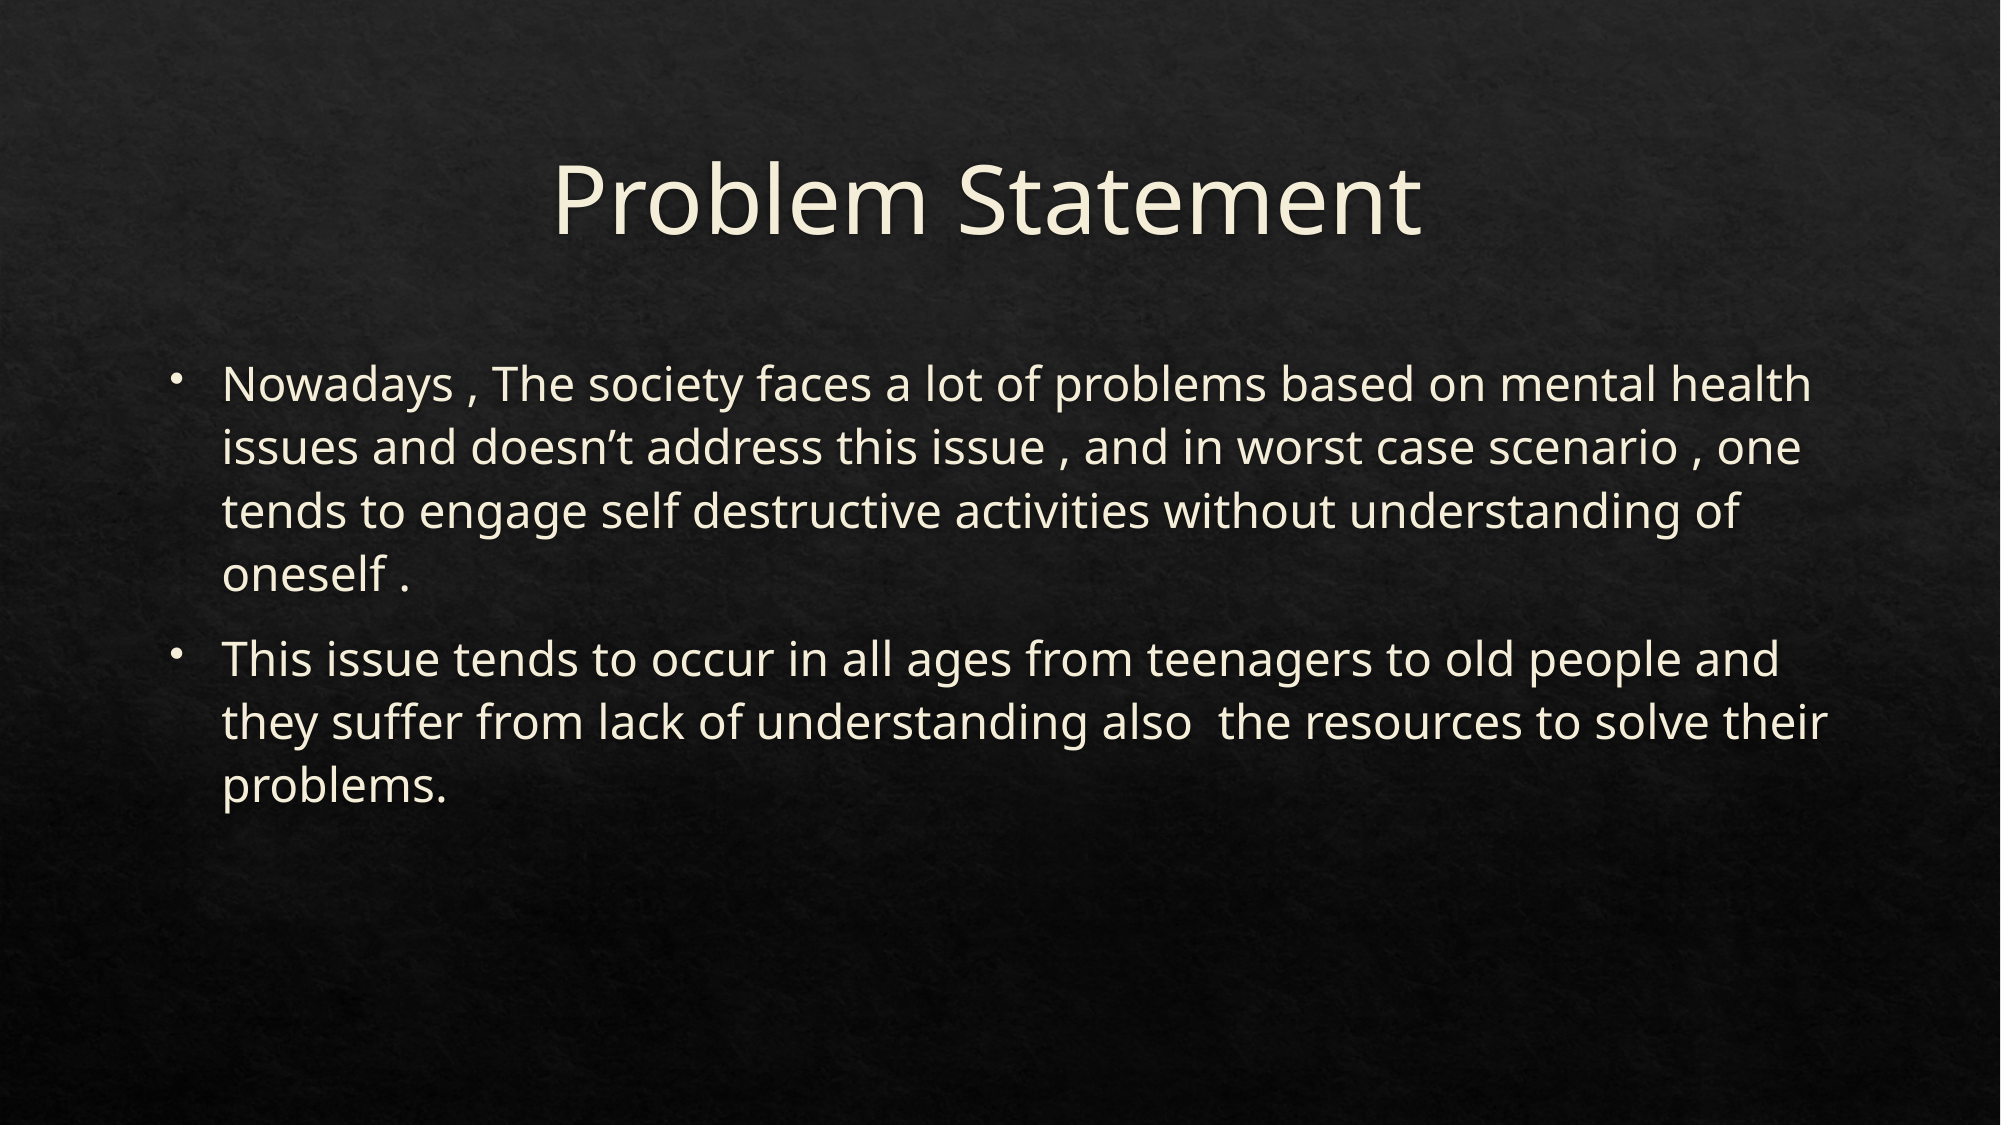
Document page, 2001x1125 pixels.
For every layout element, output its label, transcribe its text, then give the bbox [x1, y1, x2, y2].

list Nowadays , The society faces a lot of problems based on mental health issues and doesn’t address this issue , and in worst case scenario , one tends to engage self destructive activities without understanding of oneself . This issue tends to occur in all ages from teenagers to old people and they suffer from lack of understanding also the resources to solve their problems. [149, 340, 1849, 950]
title Problem Statement [149, 99, 1849, 307]
